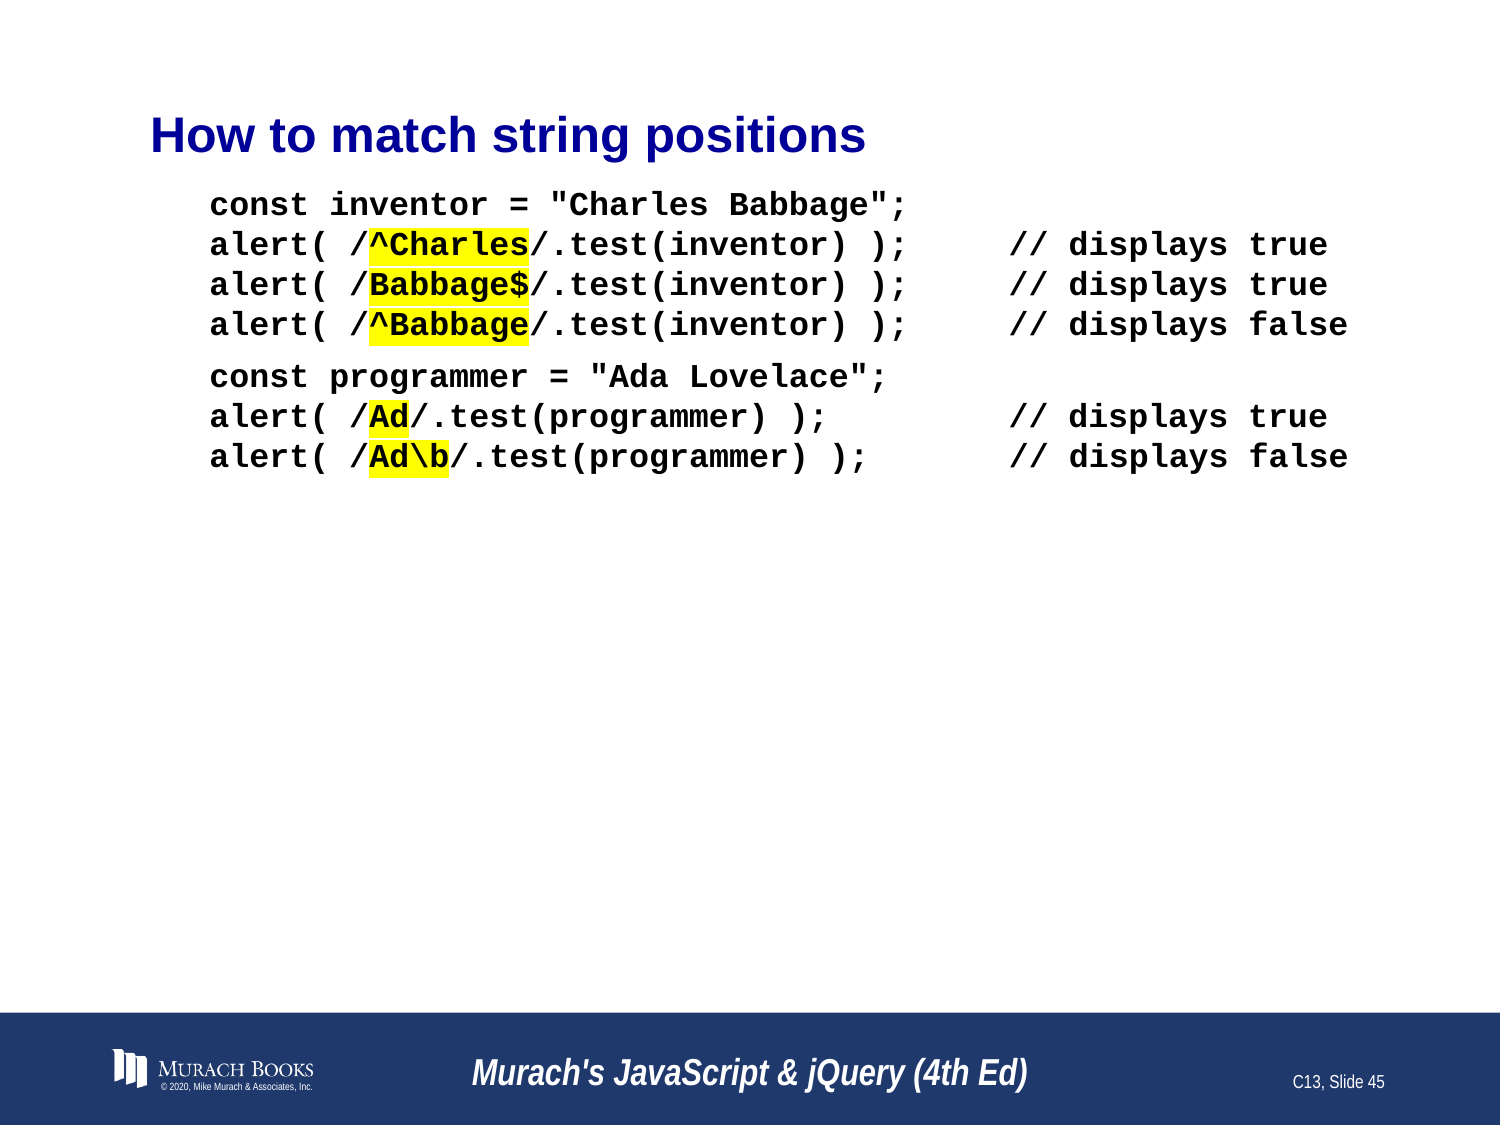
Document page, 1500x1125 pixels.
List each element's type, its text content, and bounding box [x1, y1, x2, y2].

list const inventor = "Charles Babbage"; alert( /^Charles/.test(inventor) ); // displays true alert( /Babbage$/.test(inventor) ); // displays true alert( /^Babbage/.test(inventor) ); // displays false const programmer = "Ada Lovelace"; alert( /Ad/.test(programmer) ); // displays true alert( /Ad\b/.test(programmer) ); // displays false [137, 174, 1375, 975]
footer © 2020, Mike Murach & Associates, Inc. [12, 1025, 463, 1100]
slide_number C13, Slide 45 [1087, 1025, 1400, 1100]
title How to match string positions [150, 102, 1350, 164]
slide_number Murach's JavaScript & jQuery (4th Ed) [463, 1025, 1050, 1100]
